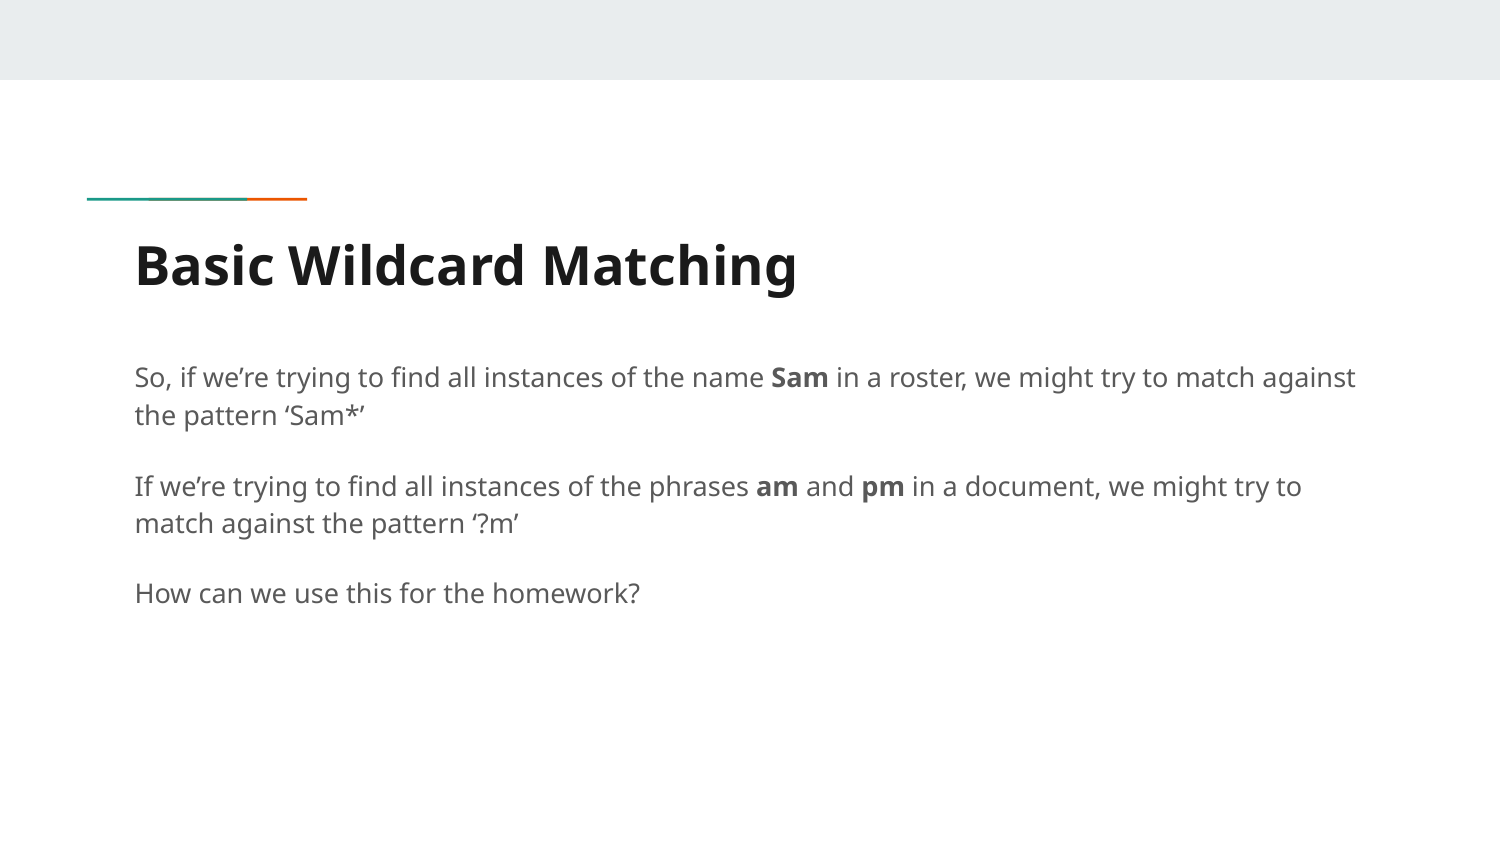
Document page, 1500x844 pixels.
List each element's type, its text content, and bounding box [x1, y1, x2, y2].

list So, if we’re trying to find all instances of the name Sam in a roster, we might try to match against the pattern ‘Sam*’ If we’re trying to find all instances of the phrases am and pm in a document, we might try to match against the pattern ‘?m’ How can we use this for the homework? [119, 341, 1381, 712]
title Basic Wildcard Matching [119, 216, 1381, 305]
